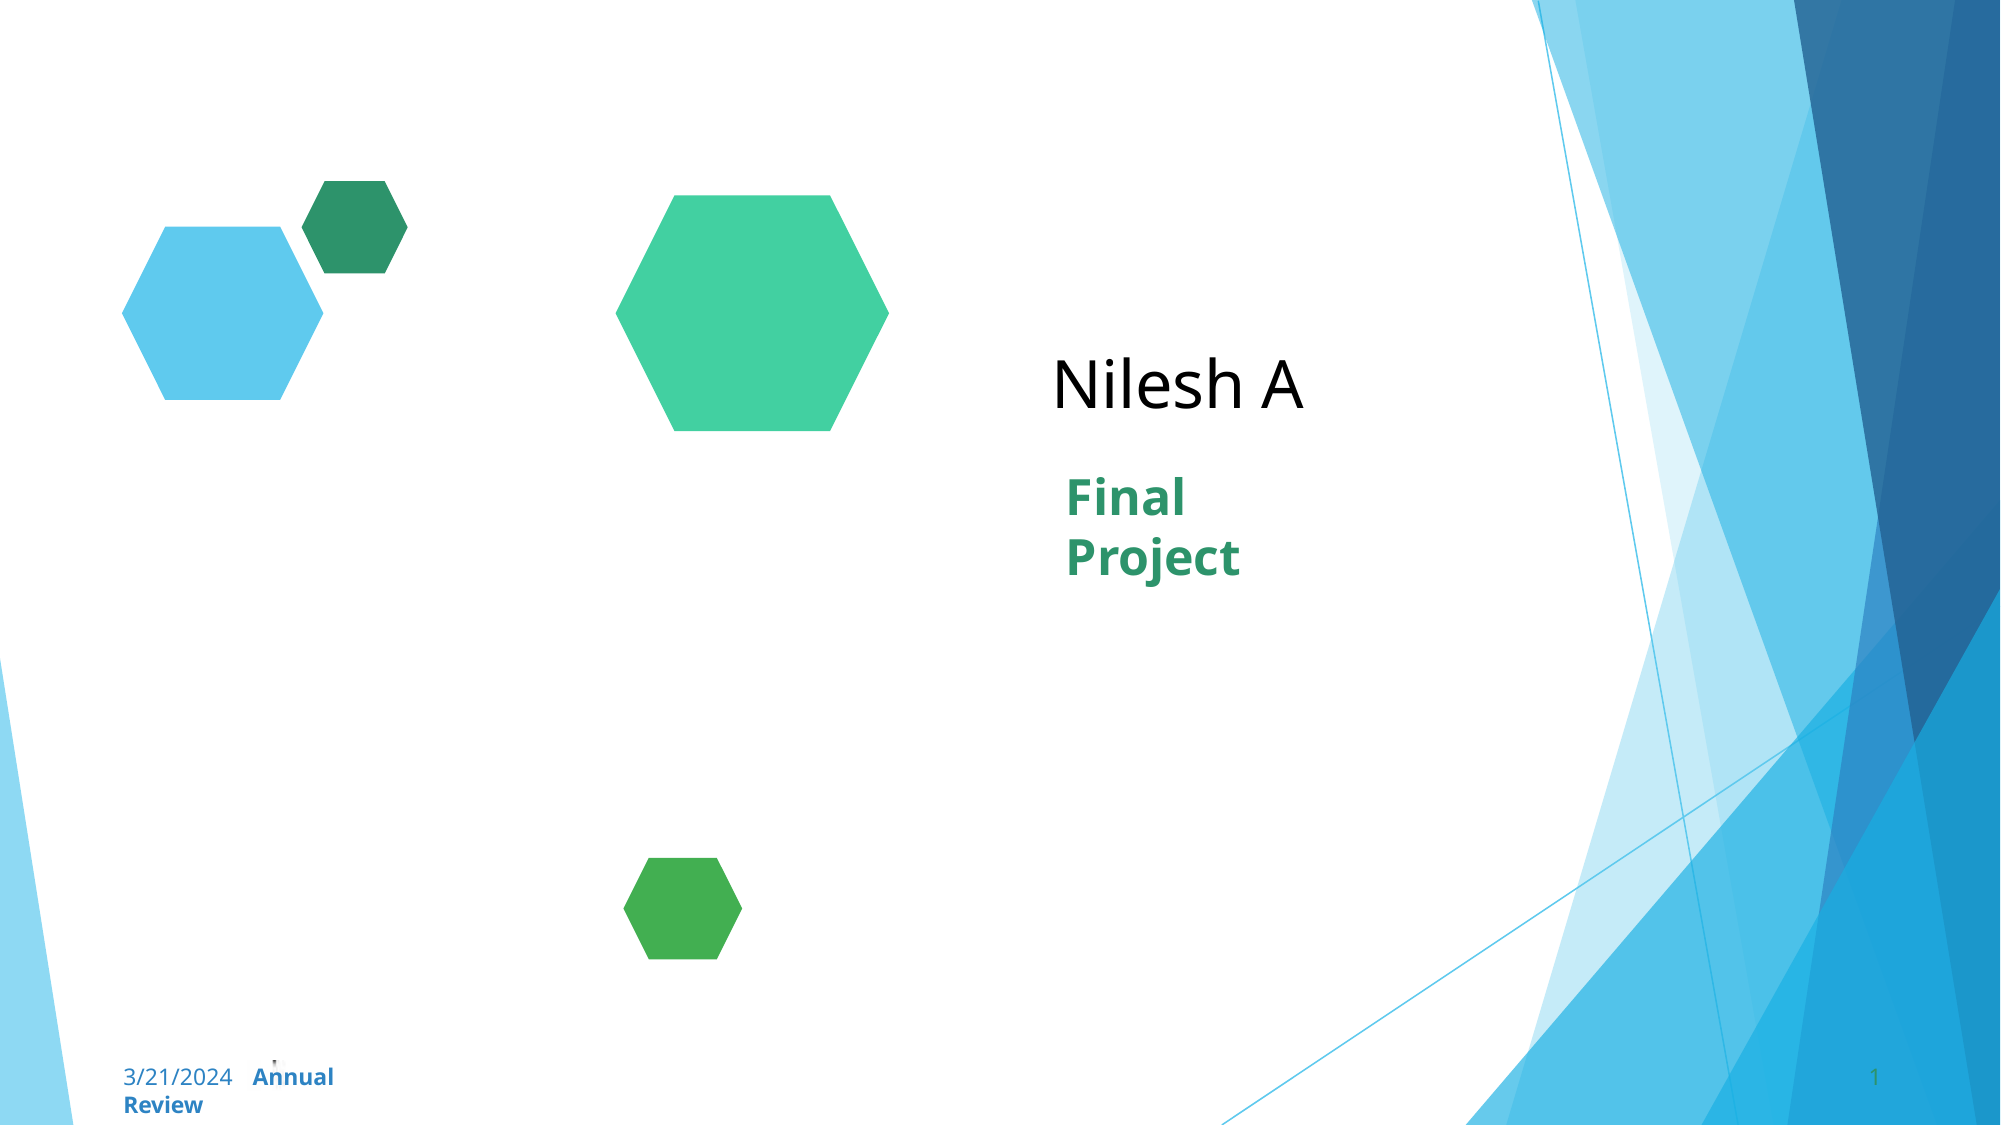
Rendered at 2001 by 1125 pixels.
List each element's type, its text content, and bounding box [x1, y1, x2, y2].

slide_number 1 [1849, 1061, 1890, 1125]
text_box [623, 857, 743, 960]
text_box Nilesh A [1049, 339, 1476, 422]
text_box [121, 180, 408, 401]
text_box Final Project [1063, 462, 1369, 585]
picture [110, 1060, 463, 1094]
text_box [615, 195, 890, 432]
text_box 3/21/2024 Annual Review [121, 1103, 417, 1118]
